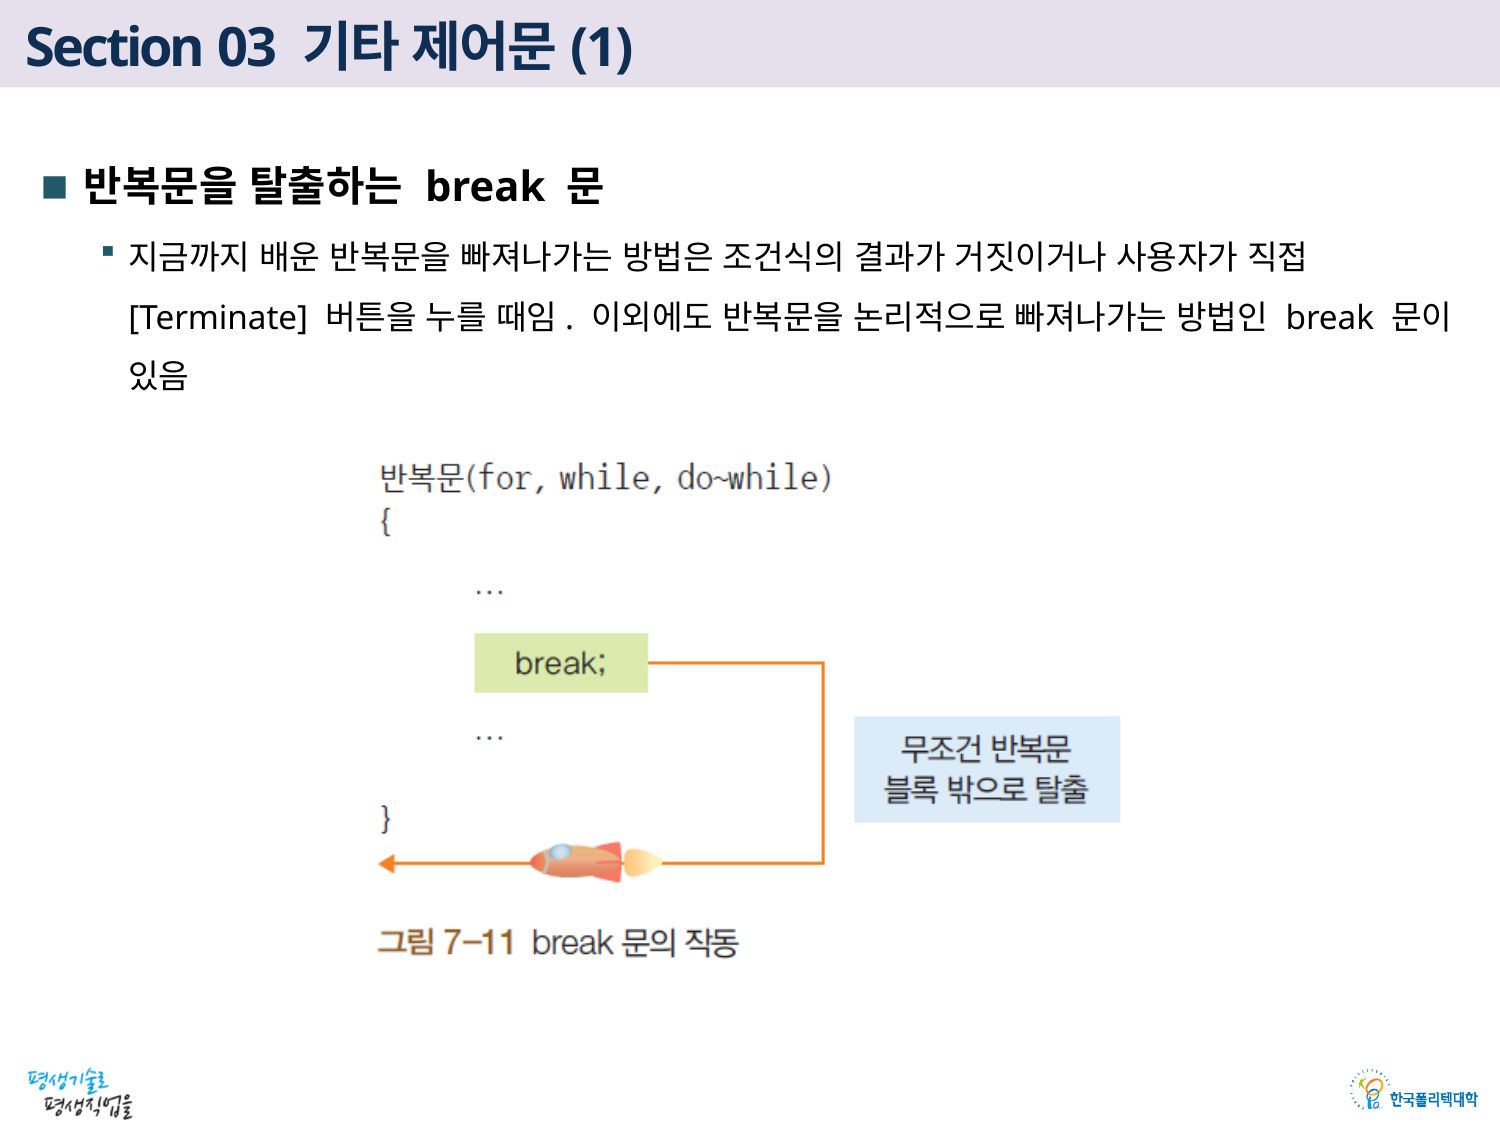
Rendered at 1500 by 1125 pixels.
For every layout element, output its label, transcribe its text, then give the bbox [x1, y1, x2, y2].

picture [366, 444, 1134, 967]
picture [17, 1062, 167, 1122]
title Section 03 기타 제어문(1) [10, 5, 1288, 84]
picture [1346, 1064, 1481, 1114]
list 반복문을 탈출하는 break 문 지금까지 배운 반복문을 빠져나가는 방법은 조건식의 결과가 거짓이거나 사용자가 직접 [Terminate] 버튼을 누를 때임. 이외에도 반복문을 논리적으로 빠져나가는 방법인 break 문이 있음 [10, 126, 1481, 1057]
